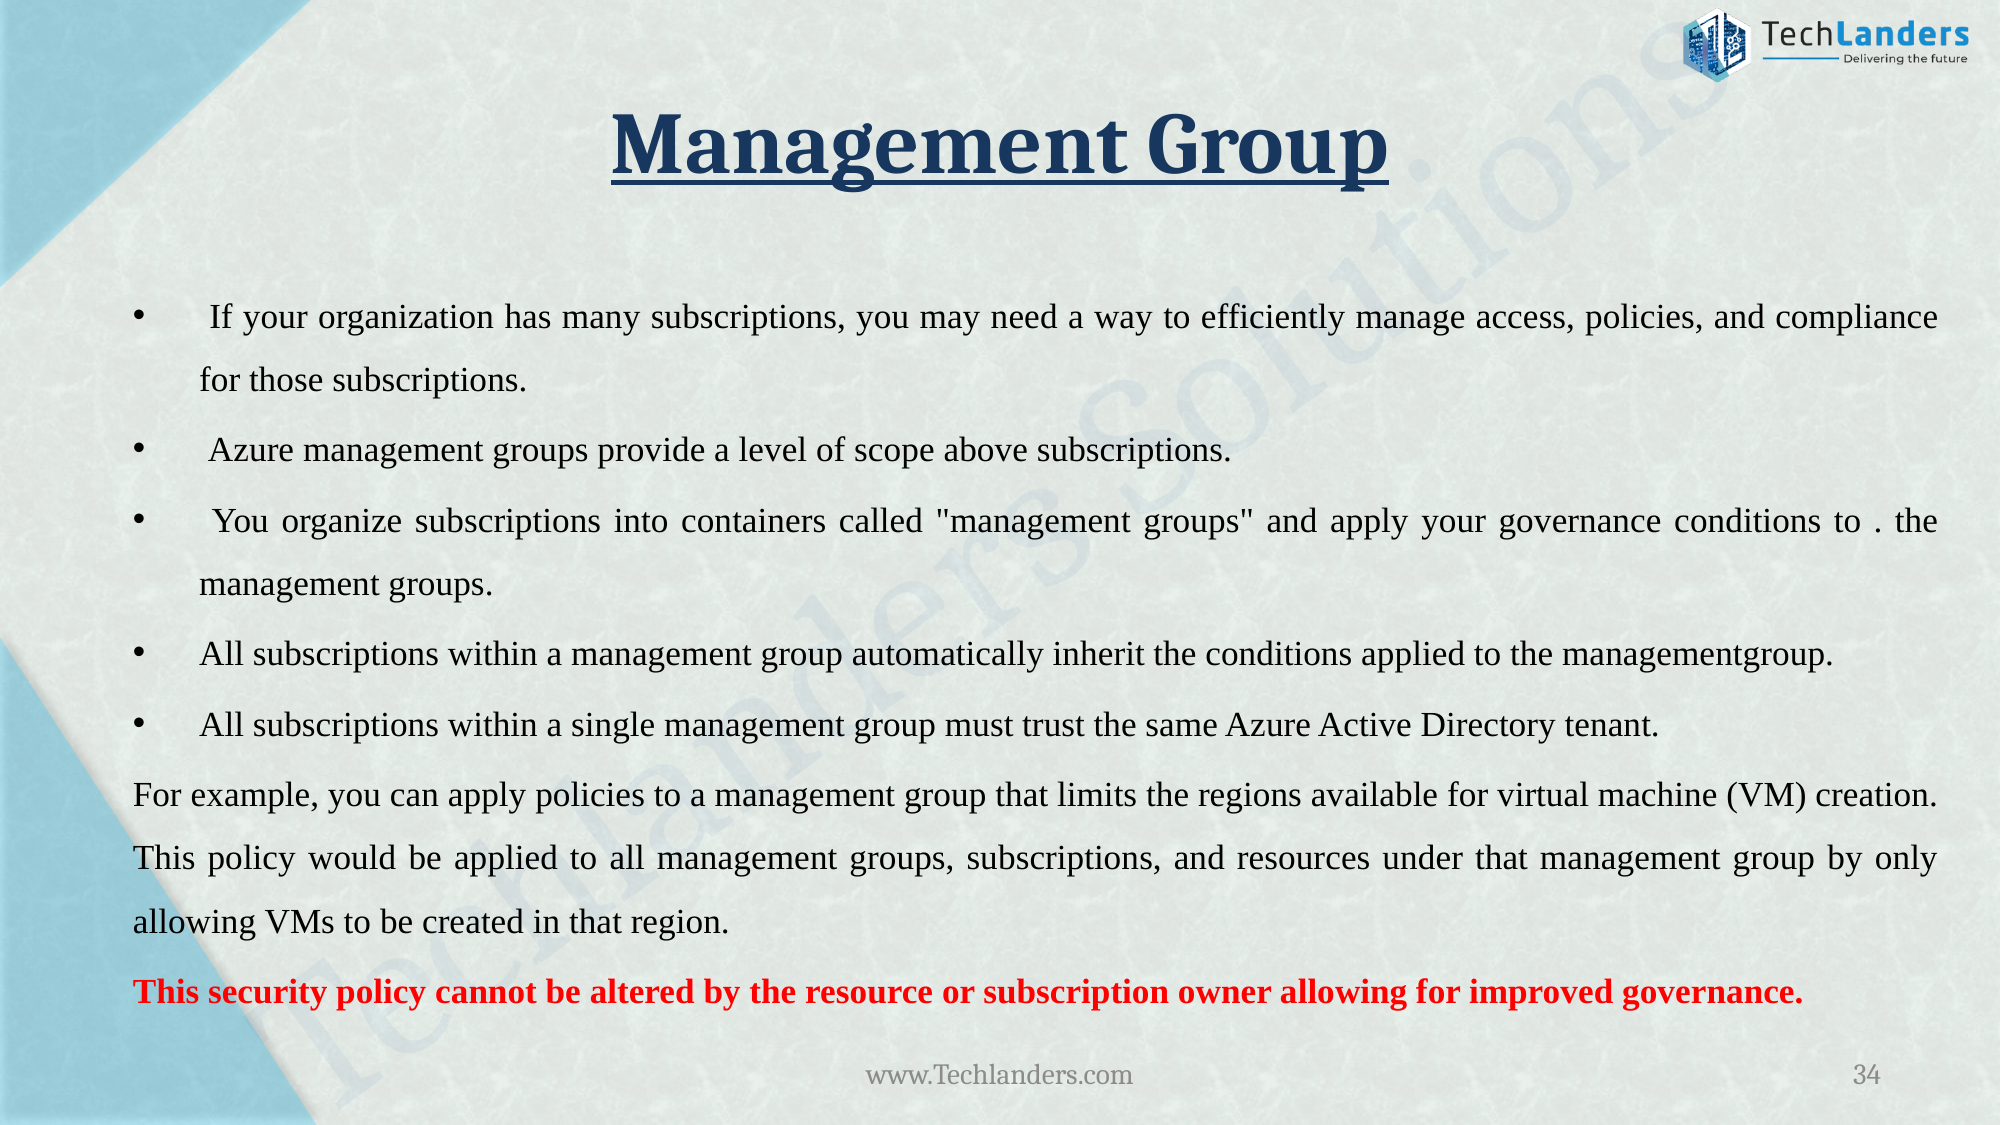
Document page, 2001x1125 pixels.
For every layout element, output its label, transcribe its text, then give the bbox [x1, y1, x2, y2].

footer www.Techlanders.com [683, 1042, 1317, 1103]
title Management Group [99, 45, 1900, 233]
list If your organization has many subscriptions, you may need a way to efficiently manage access, policies, and compliance for those subscriptions. Azure management groups provide a level of scope above subscriptions. You organize subscriptions into containers called "management groups" and apply your governance conditions to . the management groups. All subscriptions within a management group automatically inherit the conditions applied to the managementgroup. All subscriptions within a single management group must trust the same Azure Active Directory tenant. For example, you can apply policies to a management group that limits the regions available for virtual machine (VM) creation. This policy would be applied to all management groups, subscriptions, and resources under that management group by only allowing VMs to be created in that region. This security policy cannot be altered by the resource or subscription owner allowing for improved governance. [114, 262, 1961, 1005]
slide_number 34 [1433, 1042, 1900, 1103]
picture [1680, 7, 1969, 83]
